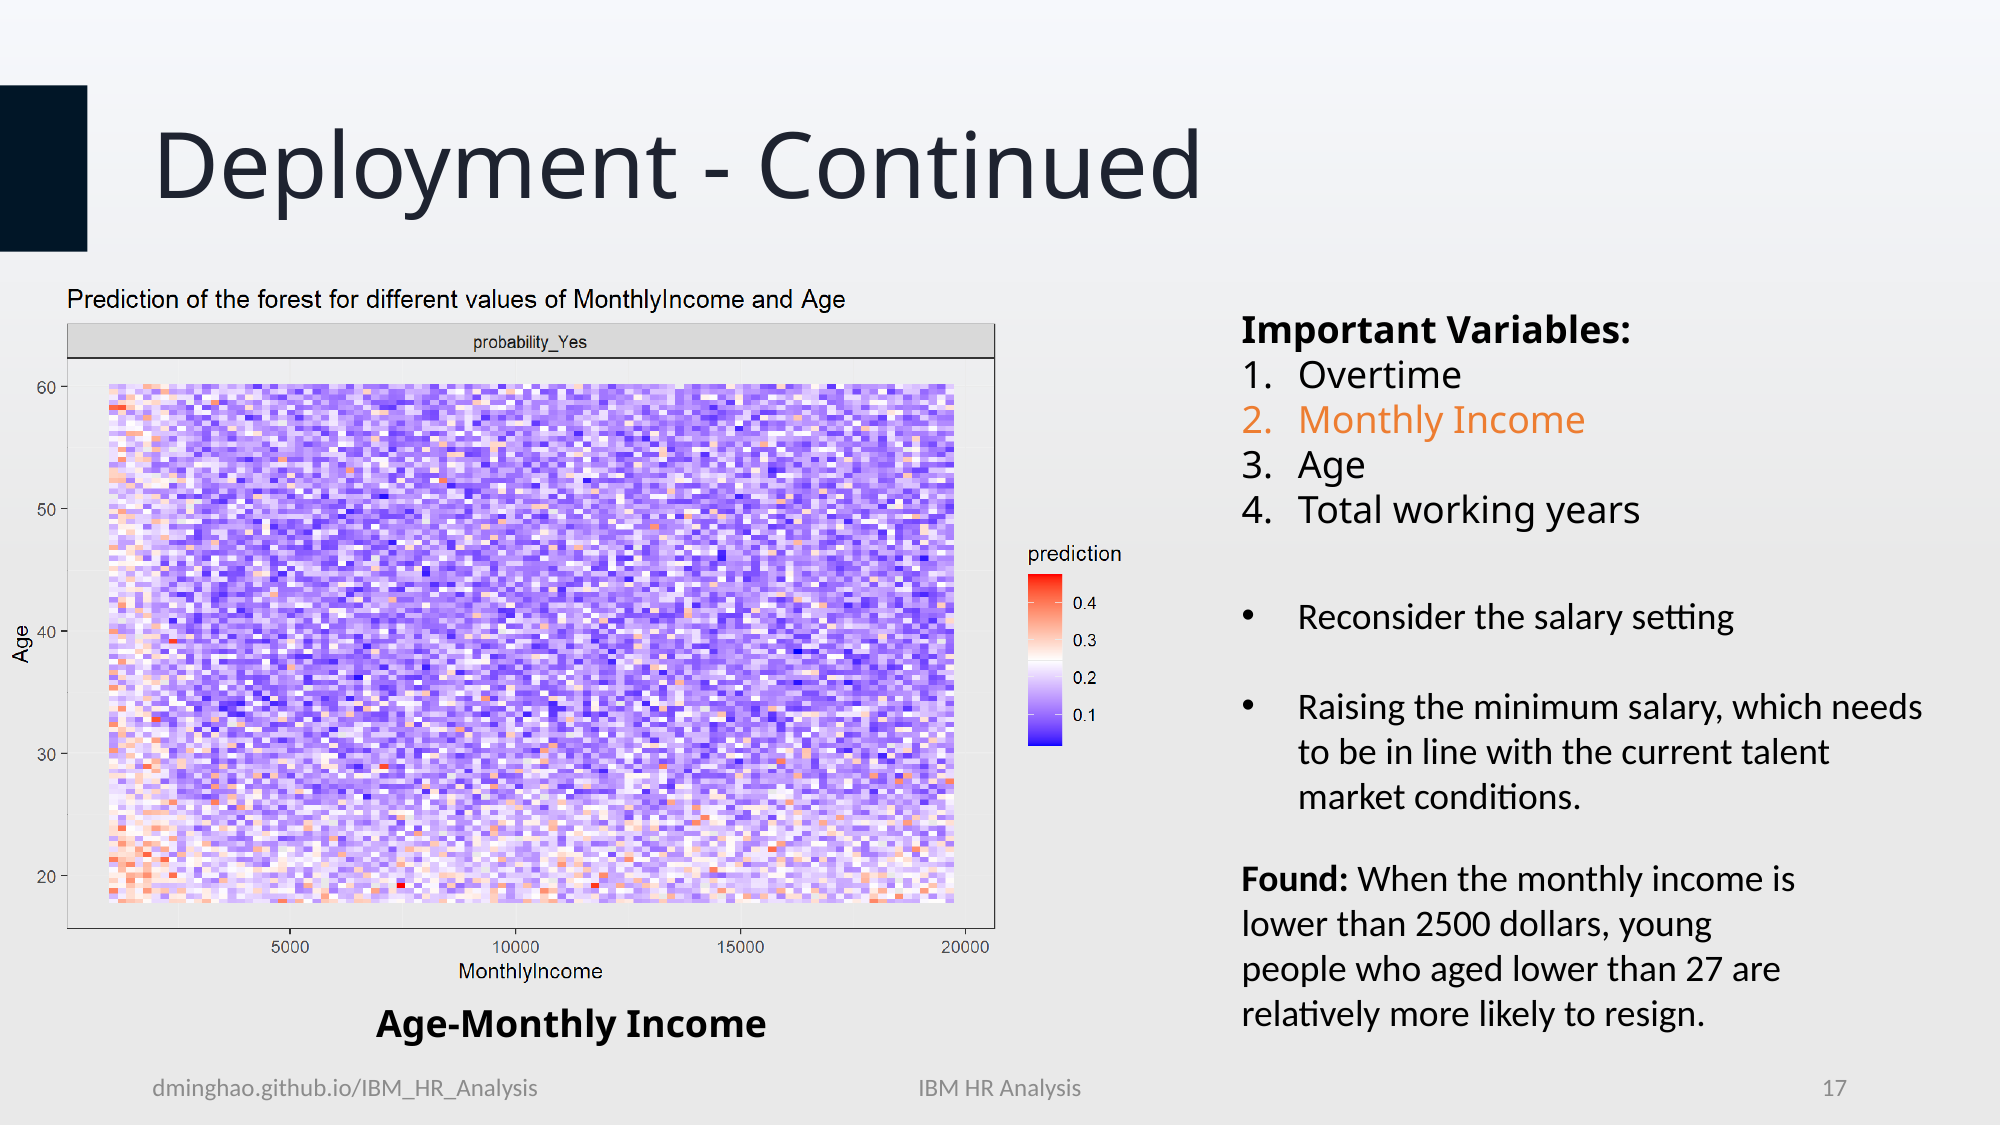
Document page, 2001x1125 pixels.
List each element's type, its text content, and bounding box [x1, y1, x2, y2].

slide_number 17 [1412, 1056, 1863, 1117]
title Deployment​ - Continued​ [137, 59, 1863, 278]
text_box Important Variables: Overtime Monthly Income Age Total working years [1226, 298, 1818, 539]
text_box Reconsider the salary setting Raising the minimum salary, which needs to be in line with the current talent market conditions. [1226, 584, 1952, 825]
text_box Found: When the monthly income is lower than 2500 dollars, young people who aged lower than 27 are relatively more likely to resign. [1226, 846, 1818, 1042]
footer IBM HR Analysis [662, 1056, 1338, 1117]
text_box Age-Monthly Income [340, 993, 804, 1053]
picture [0, 277, 1144, 993]
slide_number dminghao.github.io/IBM_HR_Analysis [137, 1056, 588, 1117]
